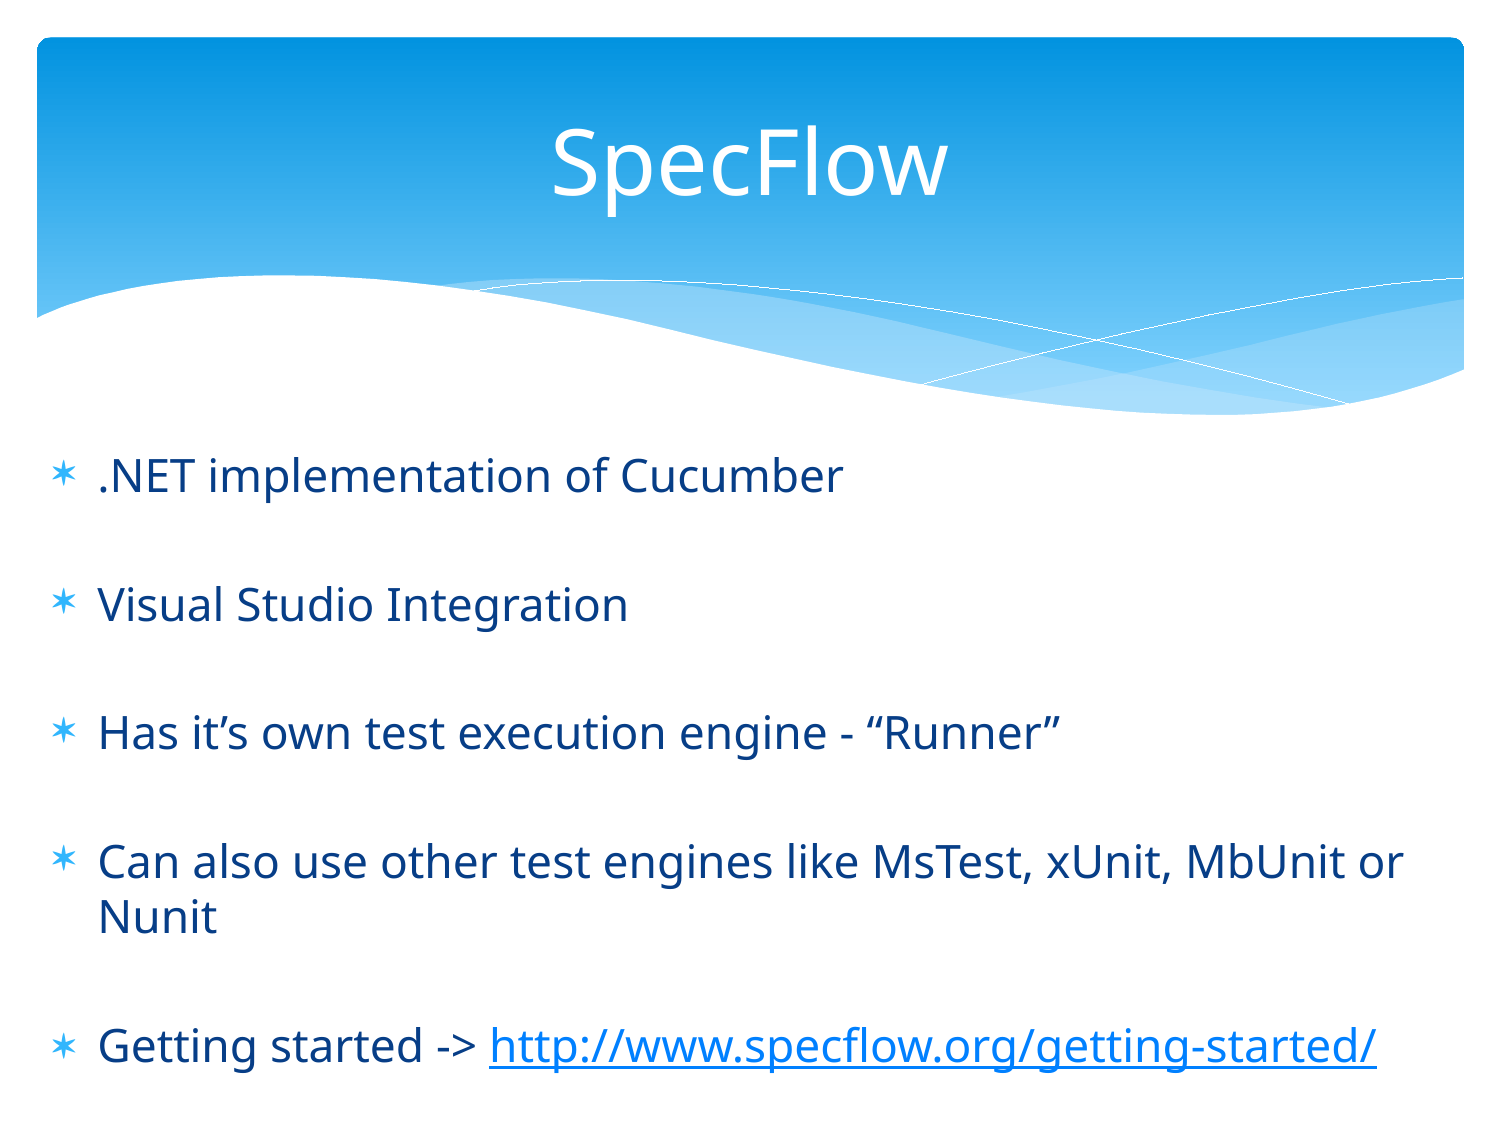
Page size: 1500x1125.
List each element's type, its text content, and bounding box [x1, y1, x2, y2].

title SpecFlow [75, 55, 1425, 261]
list .NET implementation of Cucumber Visual Studio Integration Has it’s own test execution engine - “Runner” Can also use other test engines like MsTest, xUnit, MbUnit or Nunit Getting started -> http://www.specflow.org/getting-started/ [37, 438, 1463, 1088]
